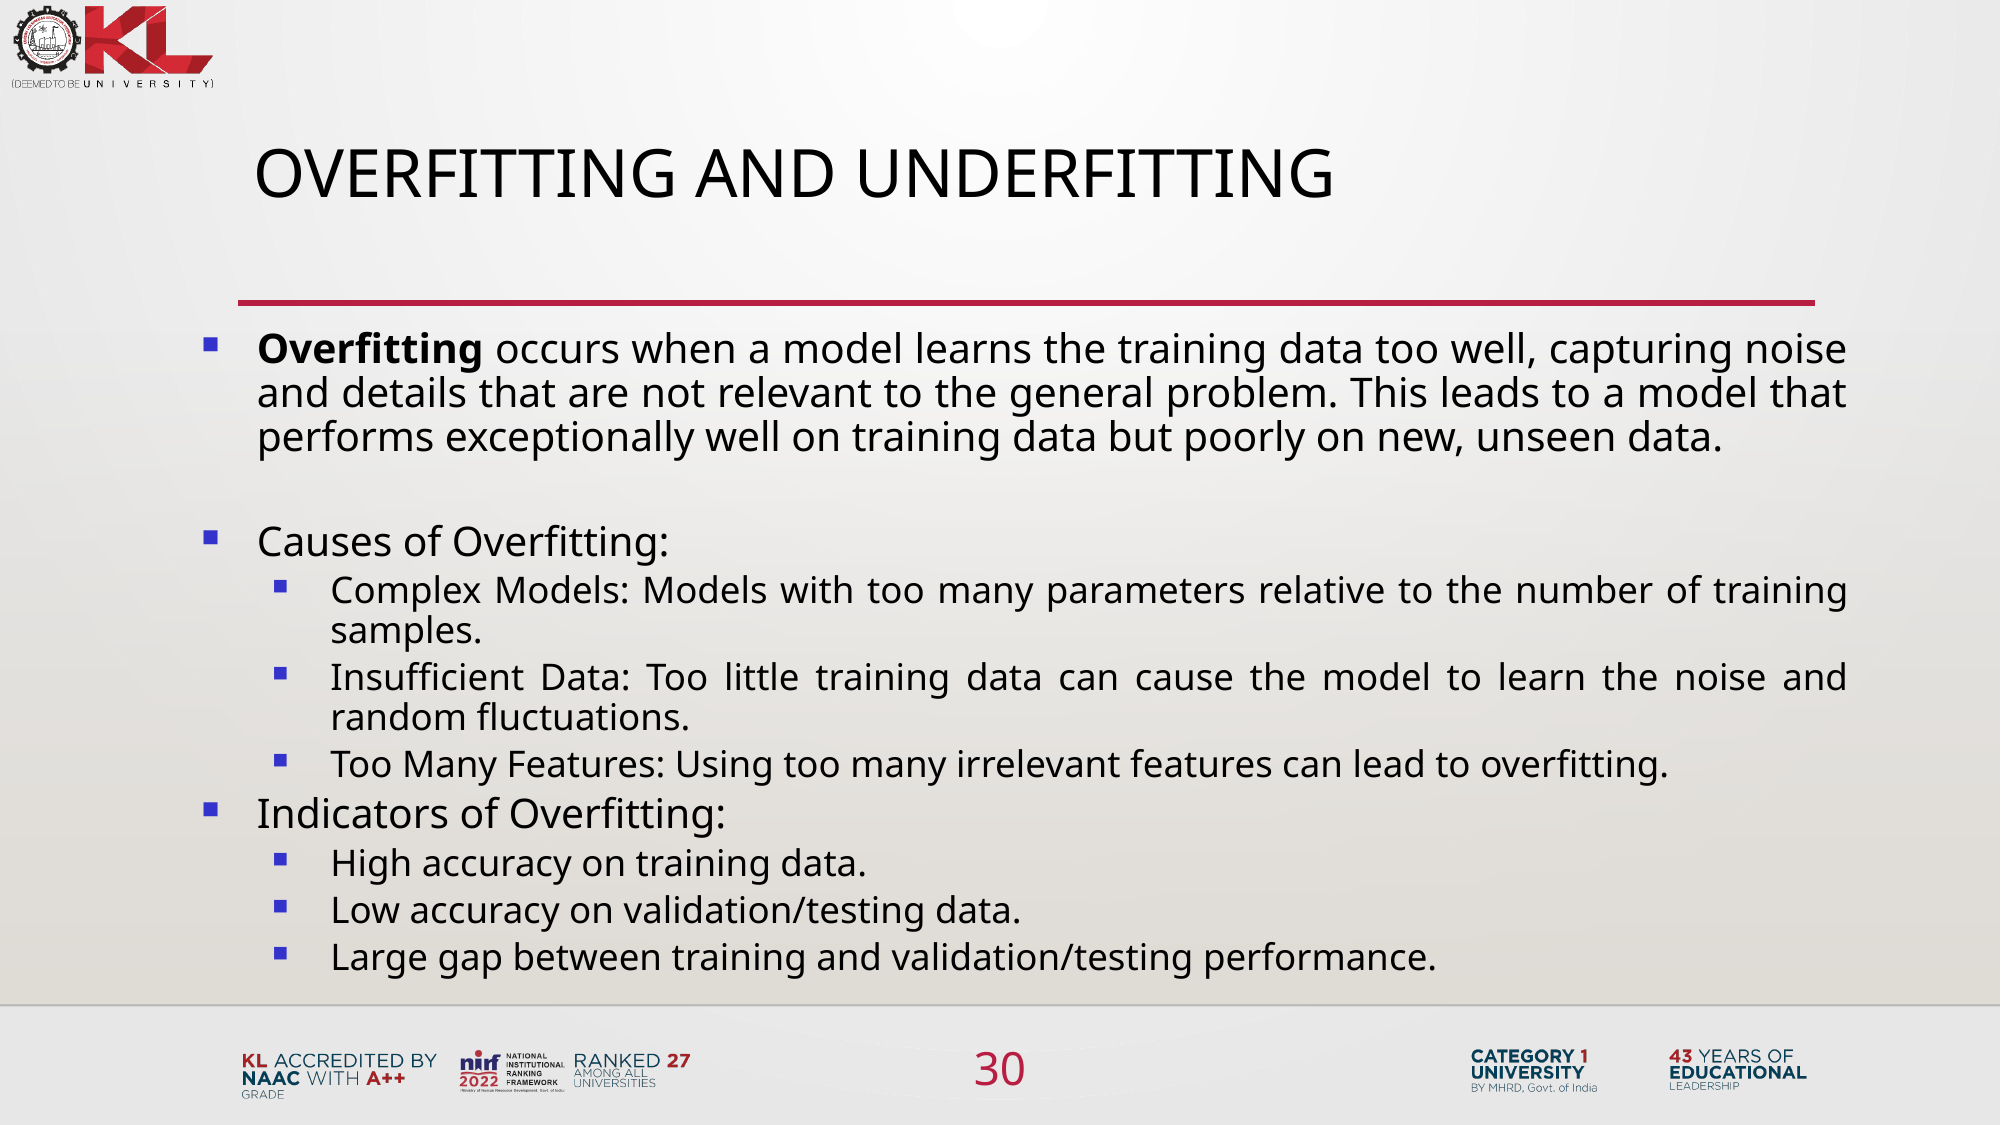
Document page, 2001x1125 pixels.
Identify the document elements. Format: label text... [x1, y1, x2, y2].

list Overfitting occurs when a model learns the training data too well, capturing noise and details that are not relevant to the general problem. This leads to a model that performs exceptionally well on training data but poorly on new, unseen data. Causes of Overfitting: Complex Models: Models with too many parameters relative to the number of training samples. Insufficient Data: Too little training data can cause the model to learn the noise and random fluctuations. Too Many Features: Using too many irrelevant features can lead to overfitting. Indicators of Overfitting: High accuracy on training data. Low accuracy on validation/testing data. Large gap between training and validation/testing performance. [186, 320, 1865, 994]
slide_number 30 [933, 1031, 1067, 1115]
picture [12, 5, 213, 88]
picture [238, 1045, 716, 1103]
title Overfitting and underfitting [238, 131, 1814, 305]
picture [1447, 1045, 1814, 1101]
